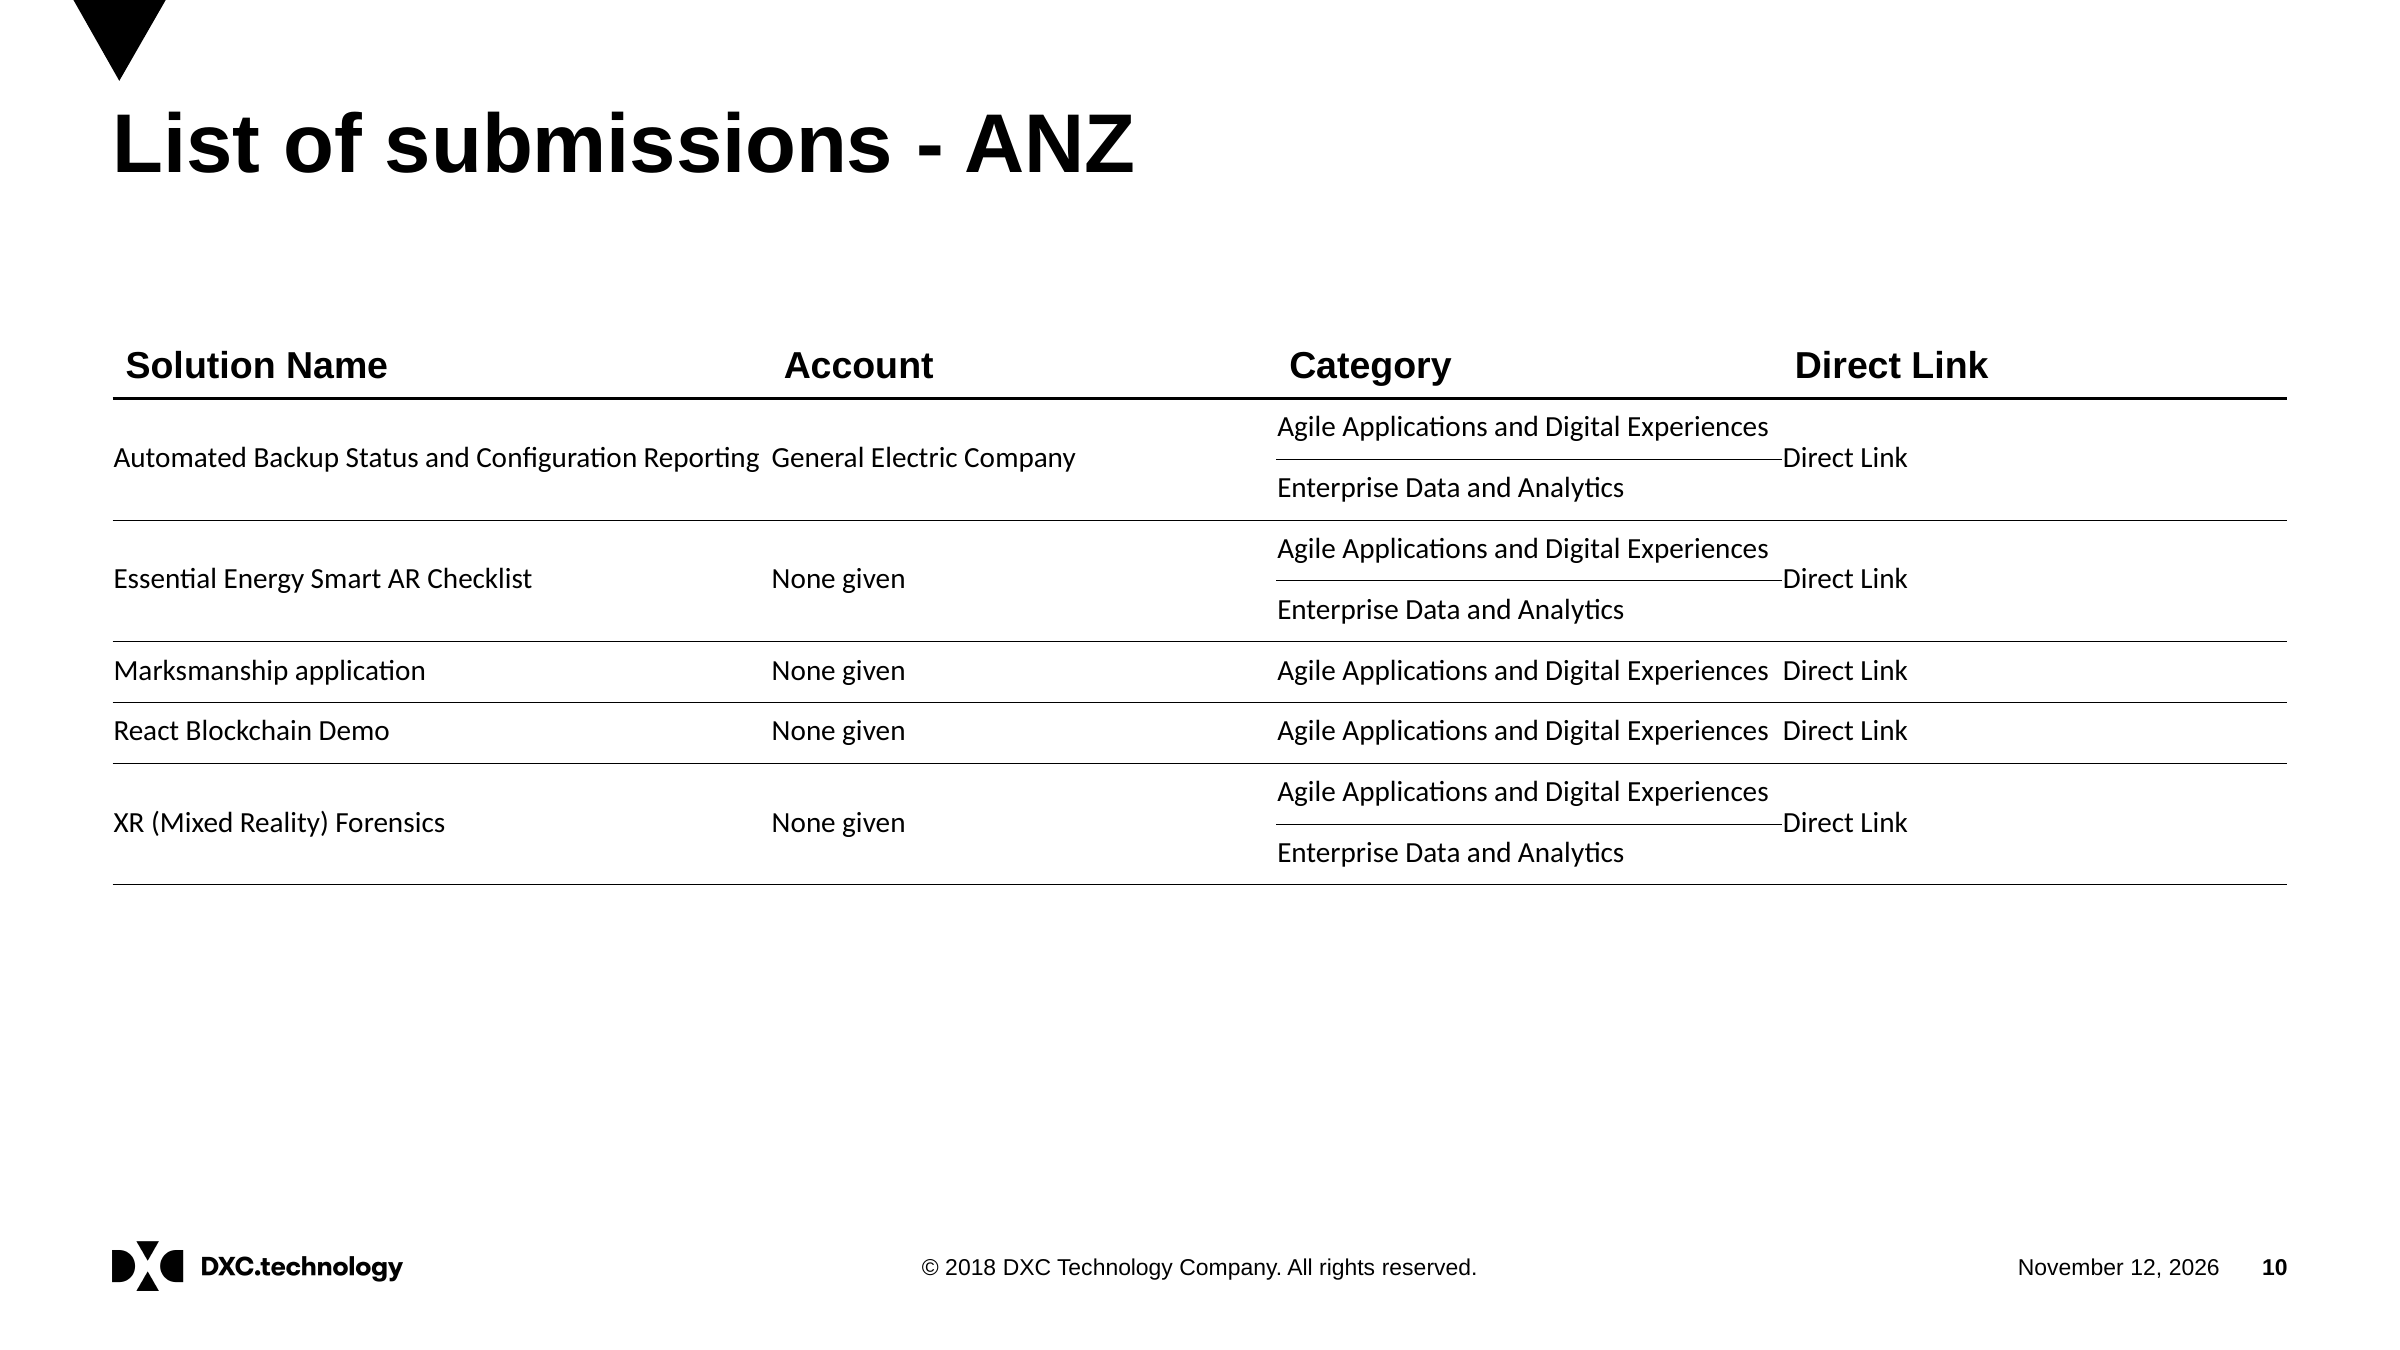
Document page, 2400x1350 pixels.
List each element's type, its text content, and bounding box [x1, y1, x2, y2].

title List of submissions - ANZ [112, 104, 2288, 338]
table_header Direct Link [1782, 337, 2287, 397]
table_header Solution Name [113, 337, 771, 397]
table_cell Direct Link [1782, 703, 2287, 763]
table_header Category [1276, 337, 1782, 397]
table_cell None given [771, 521, 1276, 641]
table_cell React Blockchain Demo [113, 703, 771, 763]
table_cell General Electric Company [771, 400, 1276, 520]
table_cell Direct Link [1782, 764, 2287, 884]
table_cell Direct Link [1782, 642, 2287, 702]
table_cell Direct Link [1782, 521, 2287, 641]
table_cell Enterprise Data and Analytics [1276, 581, 1782, 641]
table_cell None given [771, 642, 1276, 702]
table_cell Enterprise Data and Analytics [1276, 825, 1782, 884]
table_cell Essential Energy Smart AR Checklist [113, 521, 771, 641]
table_cell XR (Mixed Reality) Forensics [113, 764, 771, 884]
table_cell Agile Applications and Digital Experiences [1276, 703, 1782, 763]
table_cell Agile Applications and Digital Experiences [1276, 642, 1782, 702]
table_cell Direct Link [1782, 400, 2287, 520]
table_cell Agile Applications and Digital Experiences [1276, 764, 1782, 824]
table_cell Agile Applications and Digital Experiences [1276, 521, 1782, 580]
table_cell None given [771, 764, 1276, 884]
table_cell Enterprise Data and Analytics [1276, 460, 1782, 520]
table_cell Automated Backup Status and Configuration Reporting [113, 400, 771, 520]
table_header Account [771, 337, 1276, 397]
table_cell Agile Applications and Digital Experiences [1276, 400, 1782, 459]
table_cell None given [771, 703, 1276, 763]
table_cell Marksmanship application [113, 642, 771, 702]
